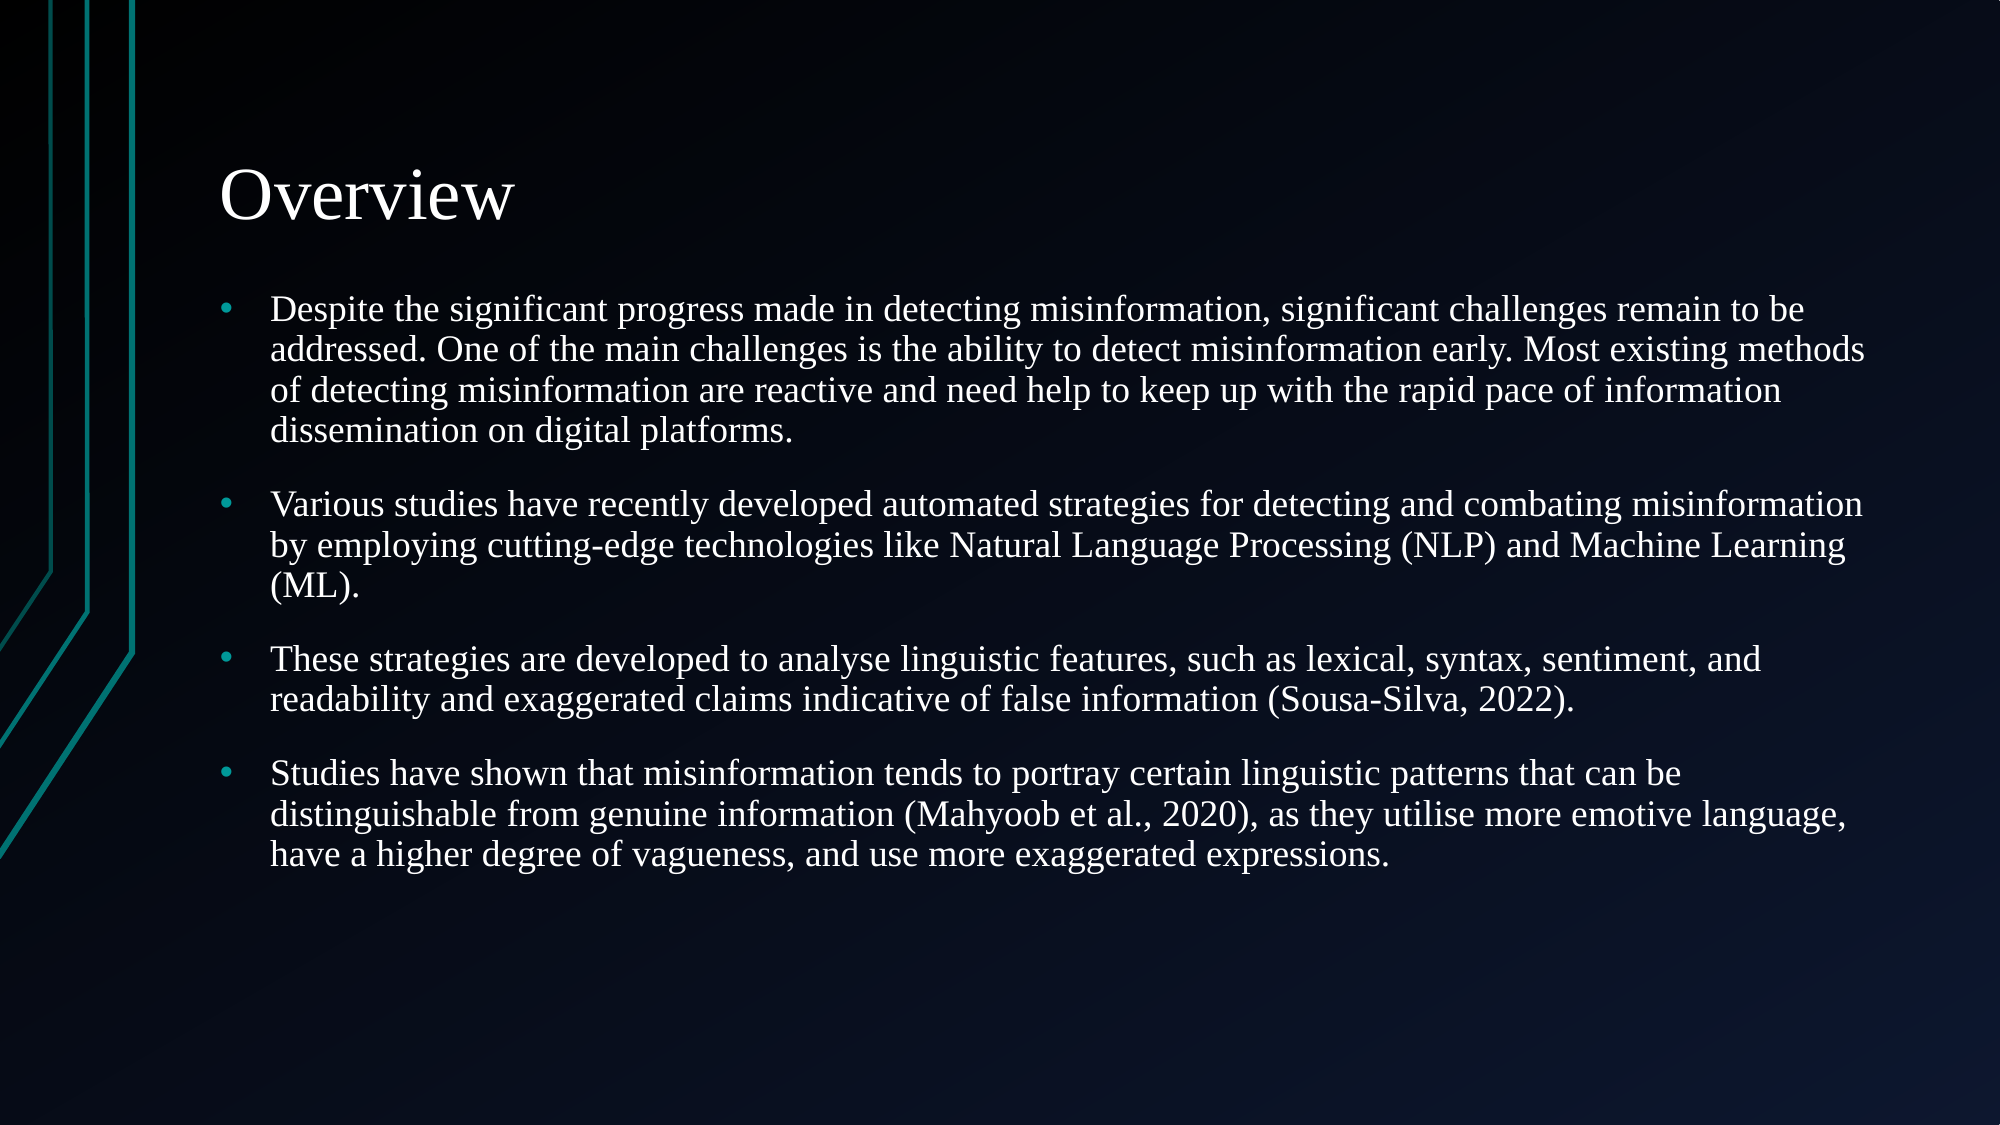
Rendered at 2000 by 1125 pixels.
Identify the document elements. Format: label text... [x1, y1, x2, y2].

title Overview [199, 45, 1900, 246]
list Despite the significant progress made in detecting misinformation, significant challenges remain to be addressed. One of the main challenges is the ability to detect misinformation early. Most existing methods of detecting misinformation are reactive and need help to keep up with the rapid pace of information dissemination on digital platforms. Various studies have recently developed automated strategies for detecting and combating misinformation by employing cutting-edge technologies like Natural Language Processing (NLP) and Machine Learning (ML). These strategies are developed to analyse linguistic features, such as lexical, syntax, sentiment, and readability and exaggerated claims indicative of false information (Sousa-Silva, 2022). Studies have shown that misinformation tends to portray certain linguistic patterns that can be distinguishable from genuine information (Mahyoob et al., 2020), as they utilise more emotive language, have a higher degree of vagueness, and use more exaggerated expressions. [199, 279, 1900, 1012]
